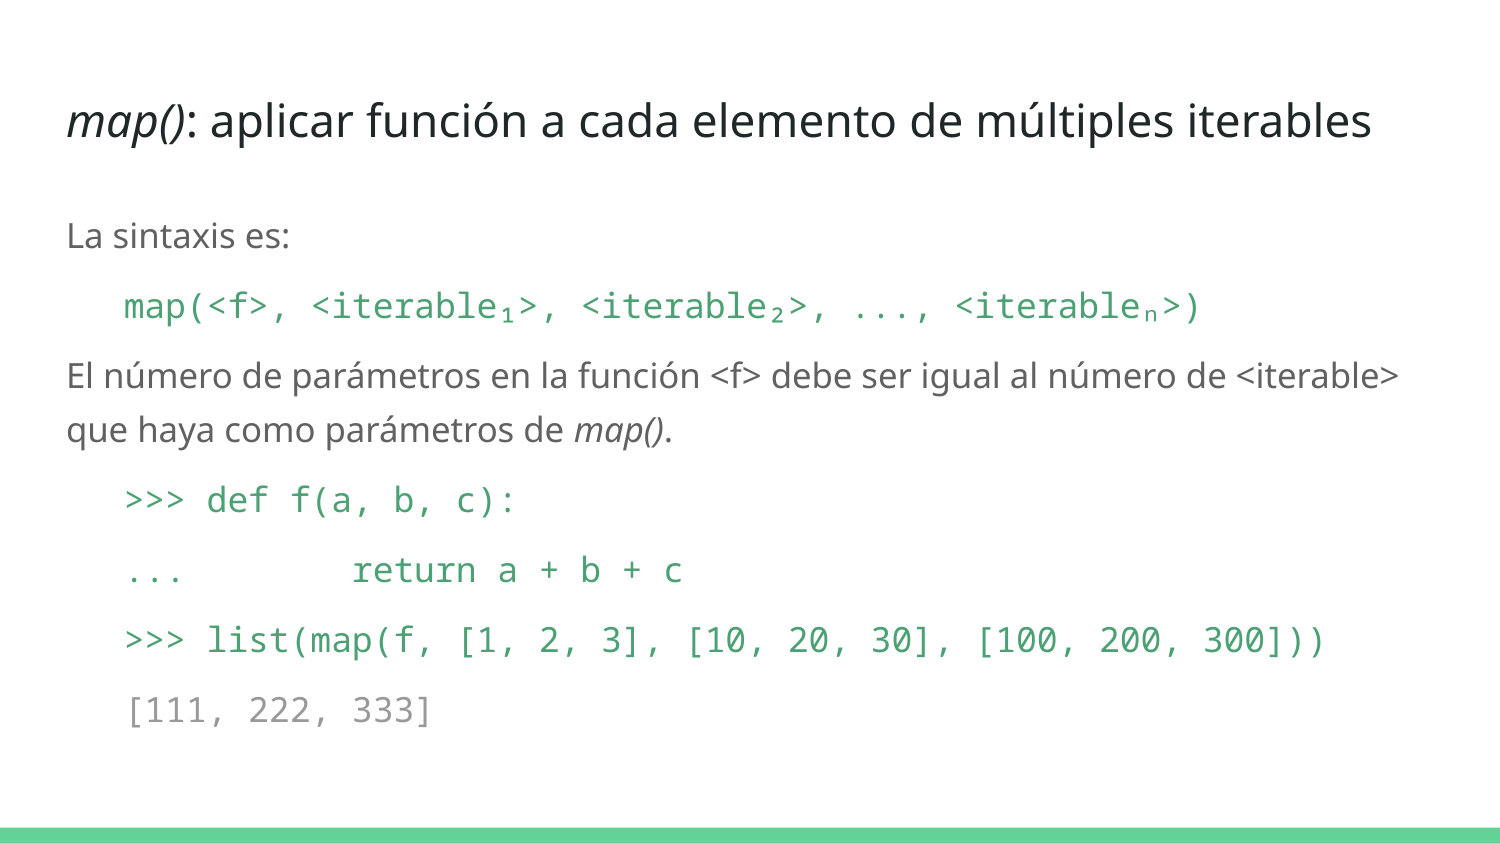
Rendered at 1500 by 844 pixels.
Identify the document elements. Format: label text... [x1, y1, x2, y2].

title map(): aplicar función a cada elemento de múltiples iterables [51, 72, 1449, 167]
list La sintaxis es: map(<f>, <iterable₁>, <iterable₂>, ..., <iterableₙ>) El número de parámetros en la función <f> debe ser igual al número de <iterable> que haya como parámetros de map(). >>> def f(a, b, c): ... return a + b + c >>> list(map(f, [1, 2, 3], [10, 20, 30], [100, 200, 300])) [111, 222, 333] [51, 189, 1449, 750]
